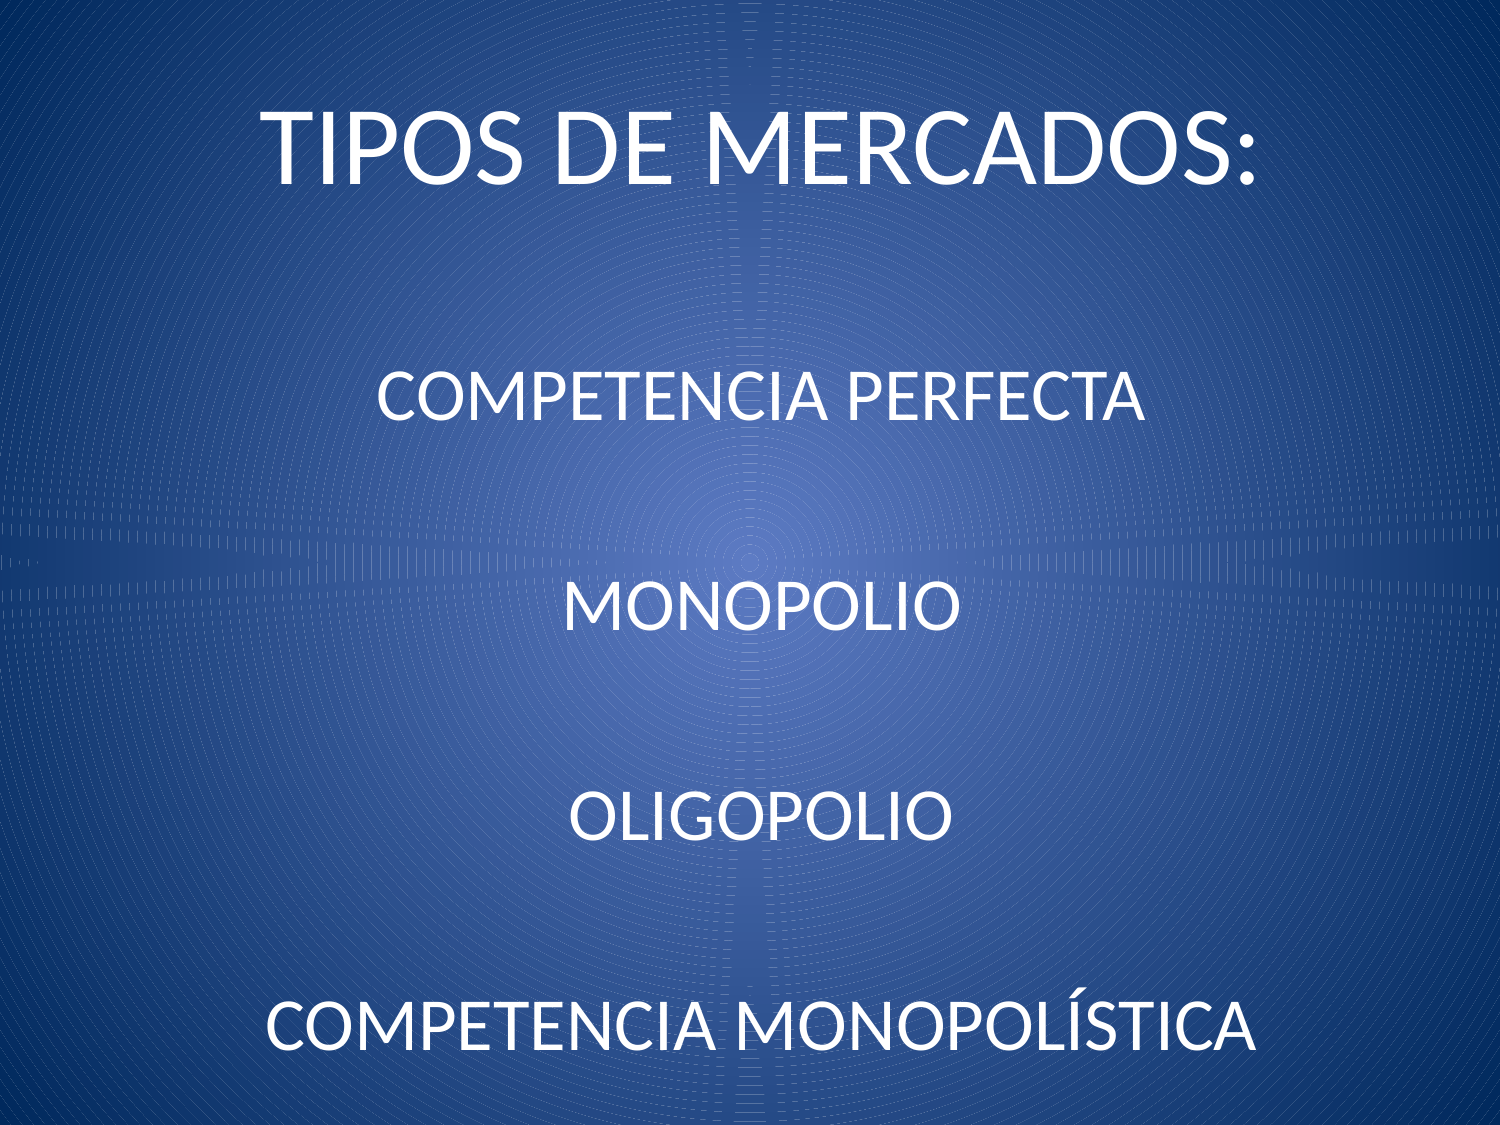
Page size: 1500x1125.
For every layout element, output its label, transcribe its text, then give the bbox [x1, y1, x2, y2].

subtitle COMPETENCIA PERFECTA MONOPOLIO OLIGOPOLIO COMPETENCIA MONOPOLÍSTICA [64, 338, 1459, 976]
title TIPOS DE MERCADOS: [123, 19, 1399, 261]
